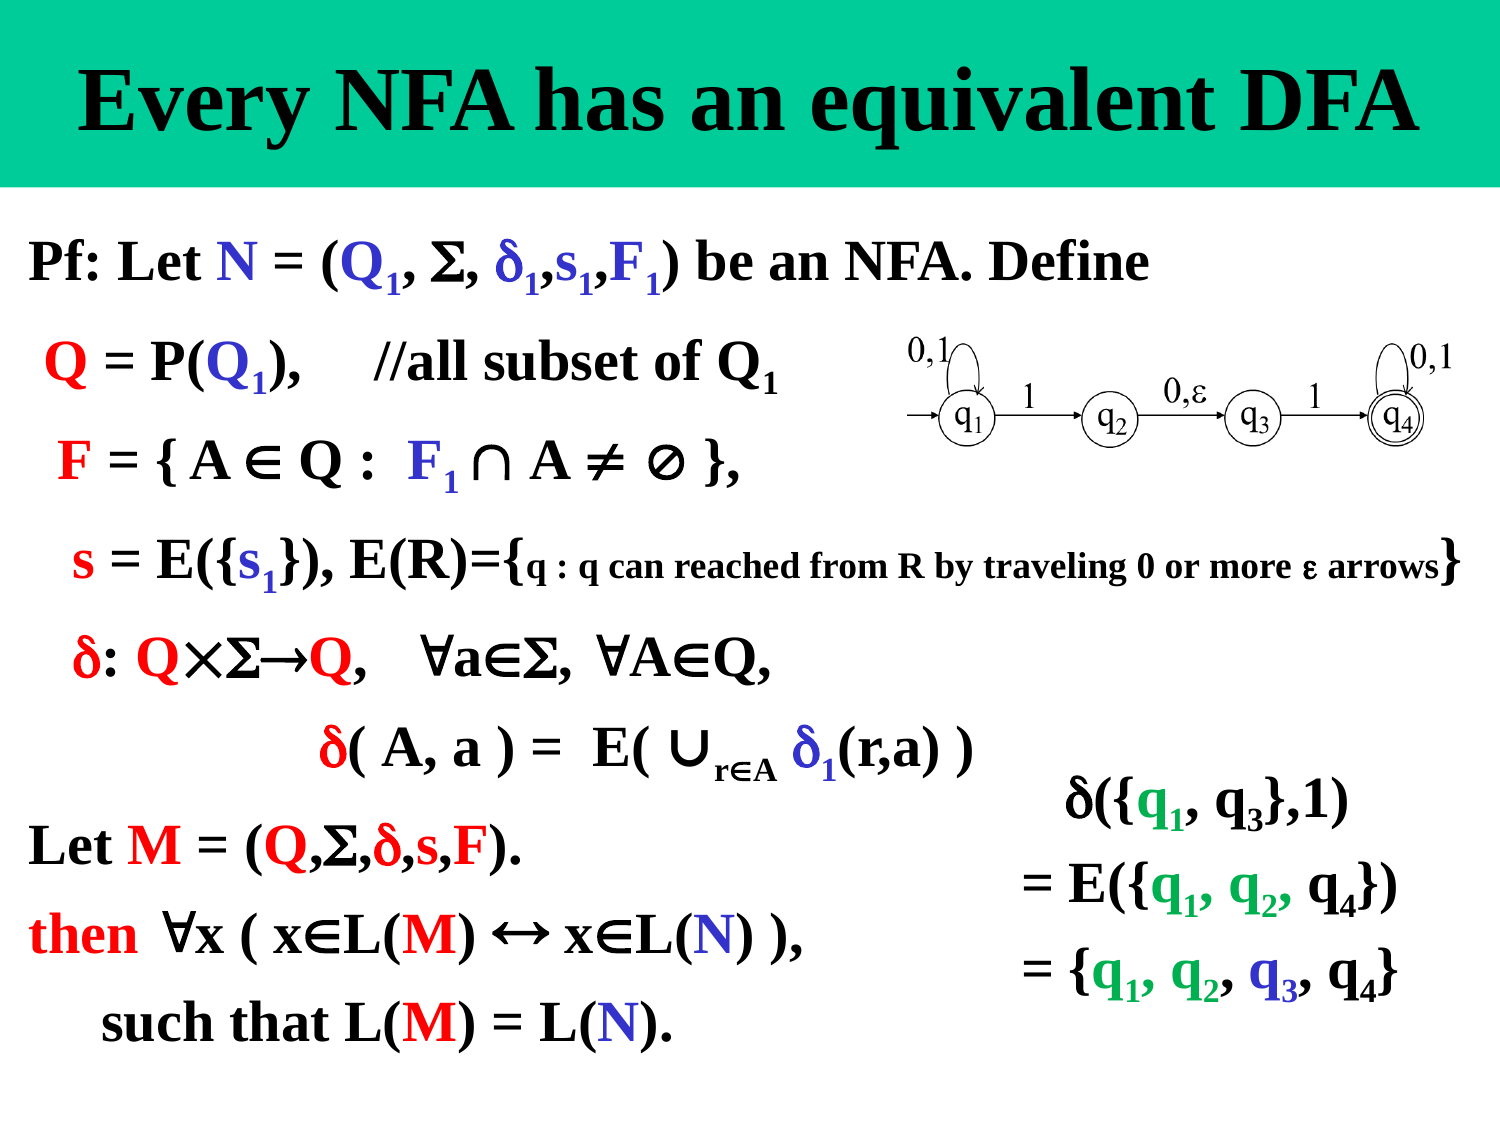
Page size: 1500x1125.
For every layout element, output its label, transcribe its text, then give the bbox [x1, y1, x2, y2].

title Every NFA has an equivalent DFA [0, 0, 1500, 188]
picture [883, 314, 1478, 457]
text_box Pf: Let N = (Q1, , 1,s1,F1) be an NFA. Define Q = P(Q1), //all subset of Q1 F = { A  Q : F1  A   }, s = E({s1}), E(R)={q : q can reached from R by traveling 0 or more  arrows} : QQ, a, AQ, ( A, a ) = E( ∪rA 1(r,a) ) Let M = (Q,,,s,F). then x ( xL(M)  xL(N) ), such that L(M) = L(N). [14, 206, 1492, 1061]
text_box ({q1, q3},1) = E({q1, q2, q4}) = {q1, q2, q3, q4} [1006, 751, 1429, 1017]
